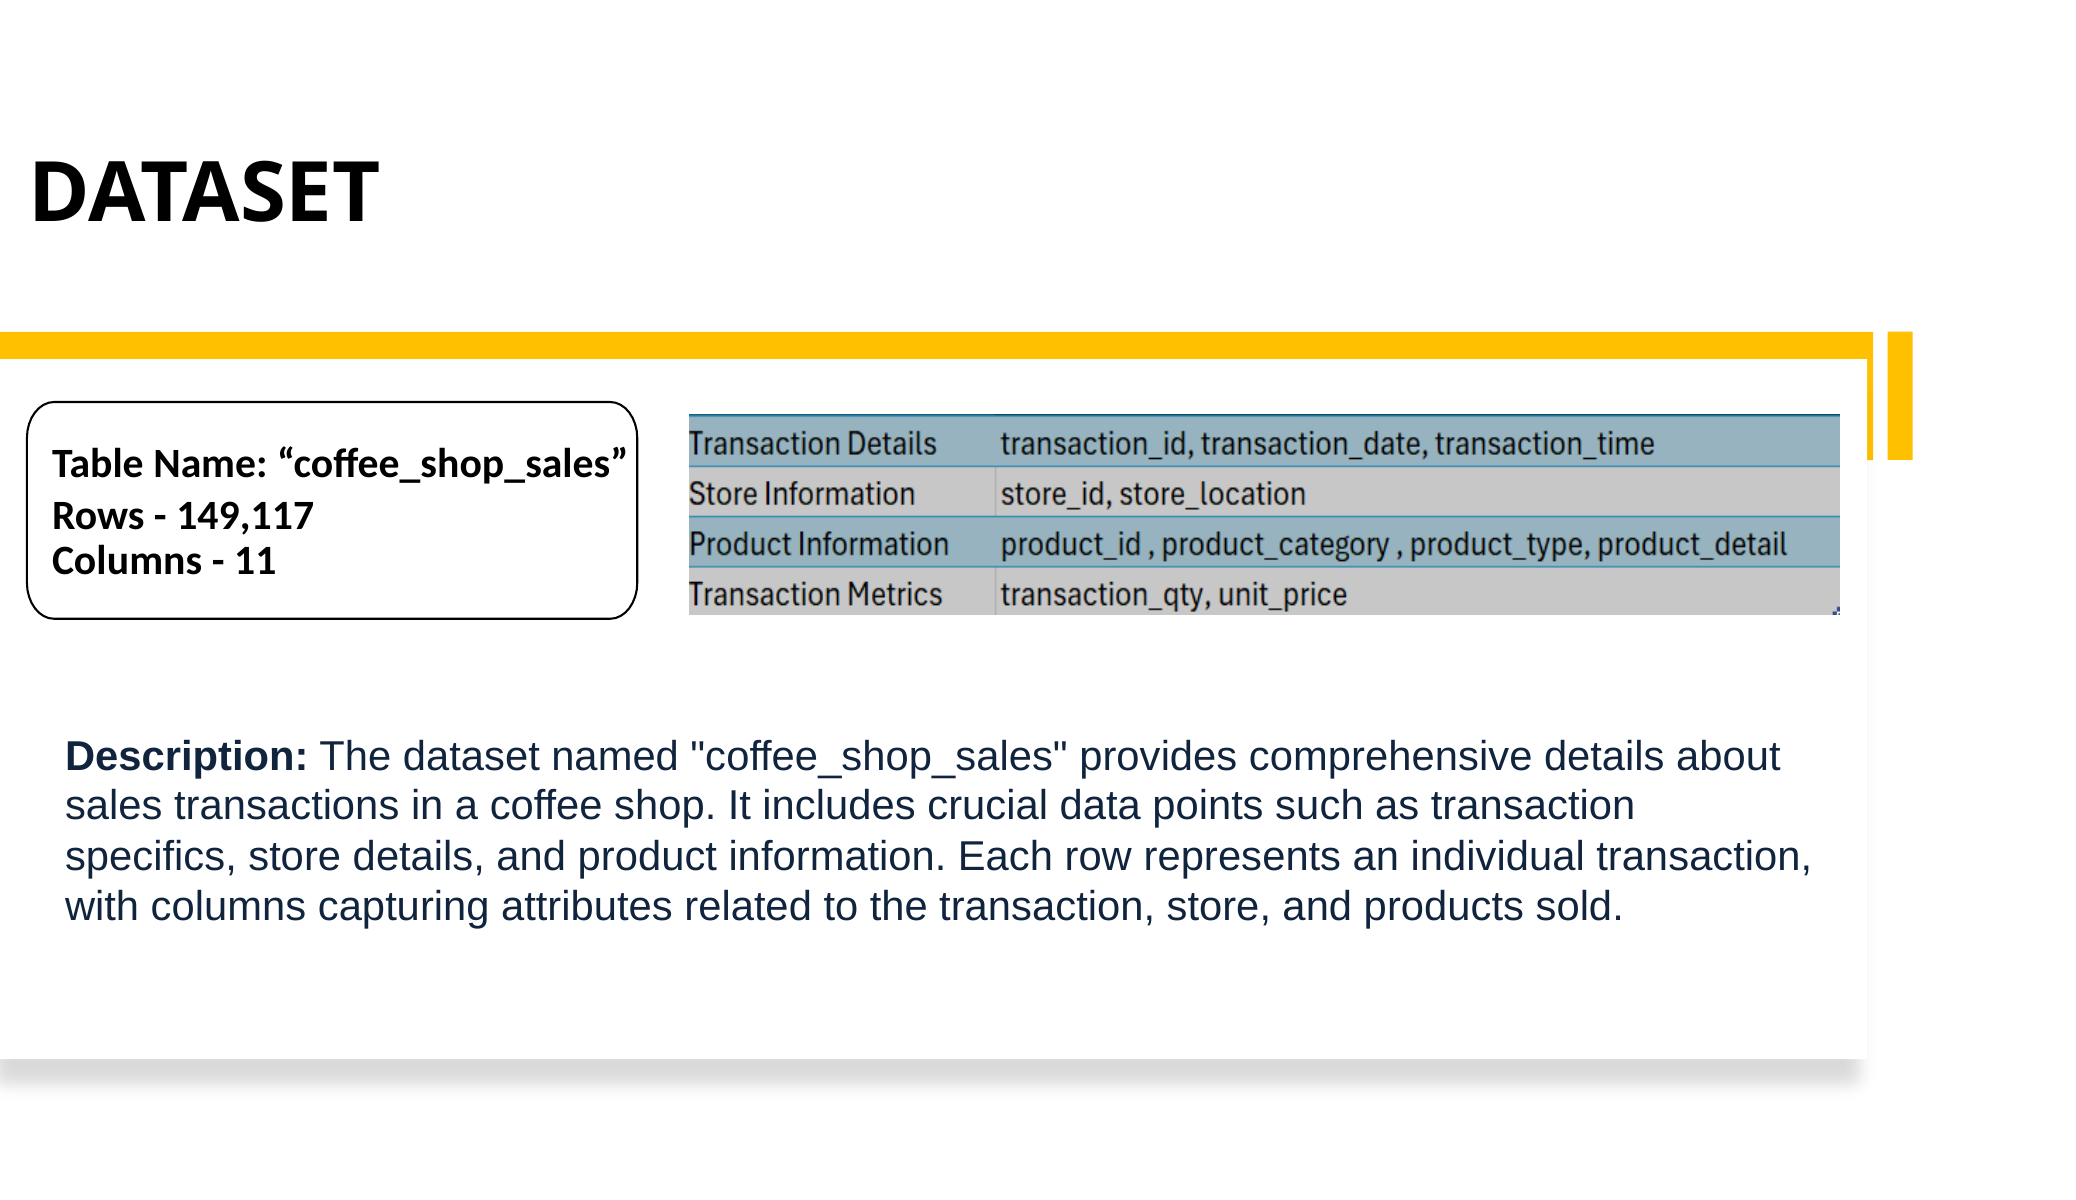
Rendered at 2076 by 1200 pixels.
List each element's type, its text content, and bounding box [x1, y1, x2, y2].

picture [688, 414, 1840, 615]
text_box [26, 401, 978, 1011]
title DATASET [26, 136, 649, 328]
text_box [0, 331, 1913, 1109]
